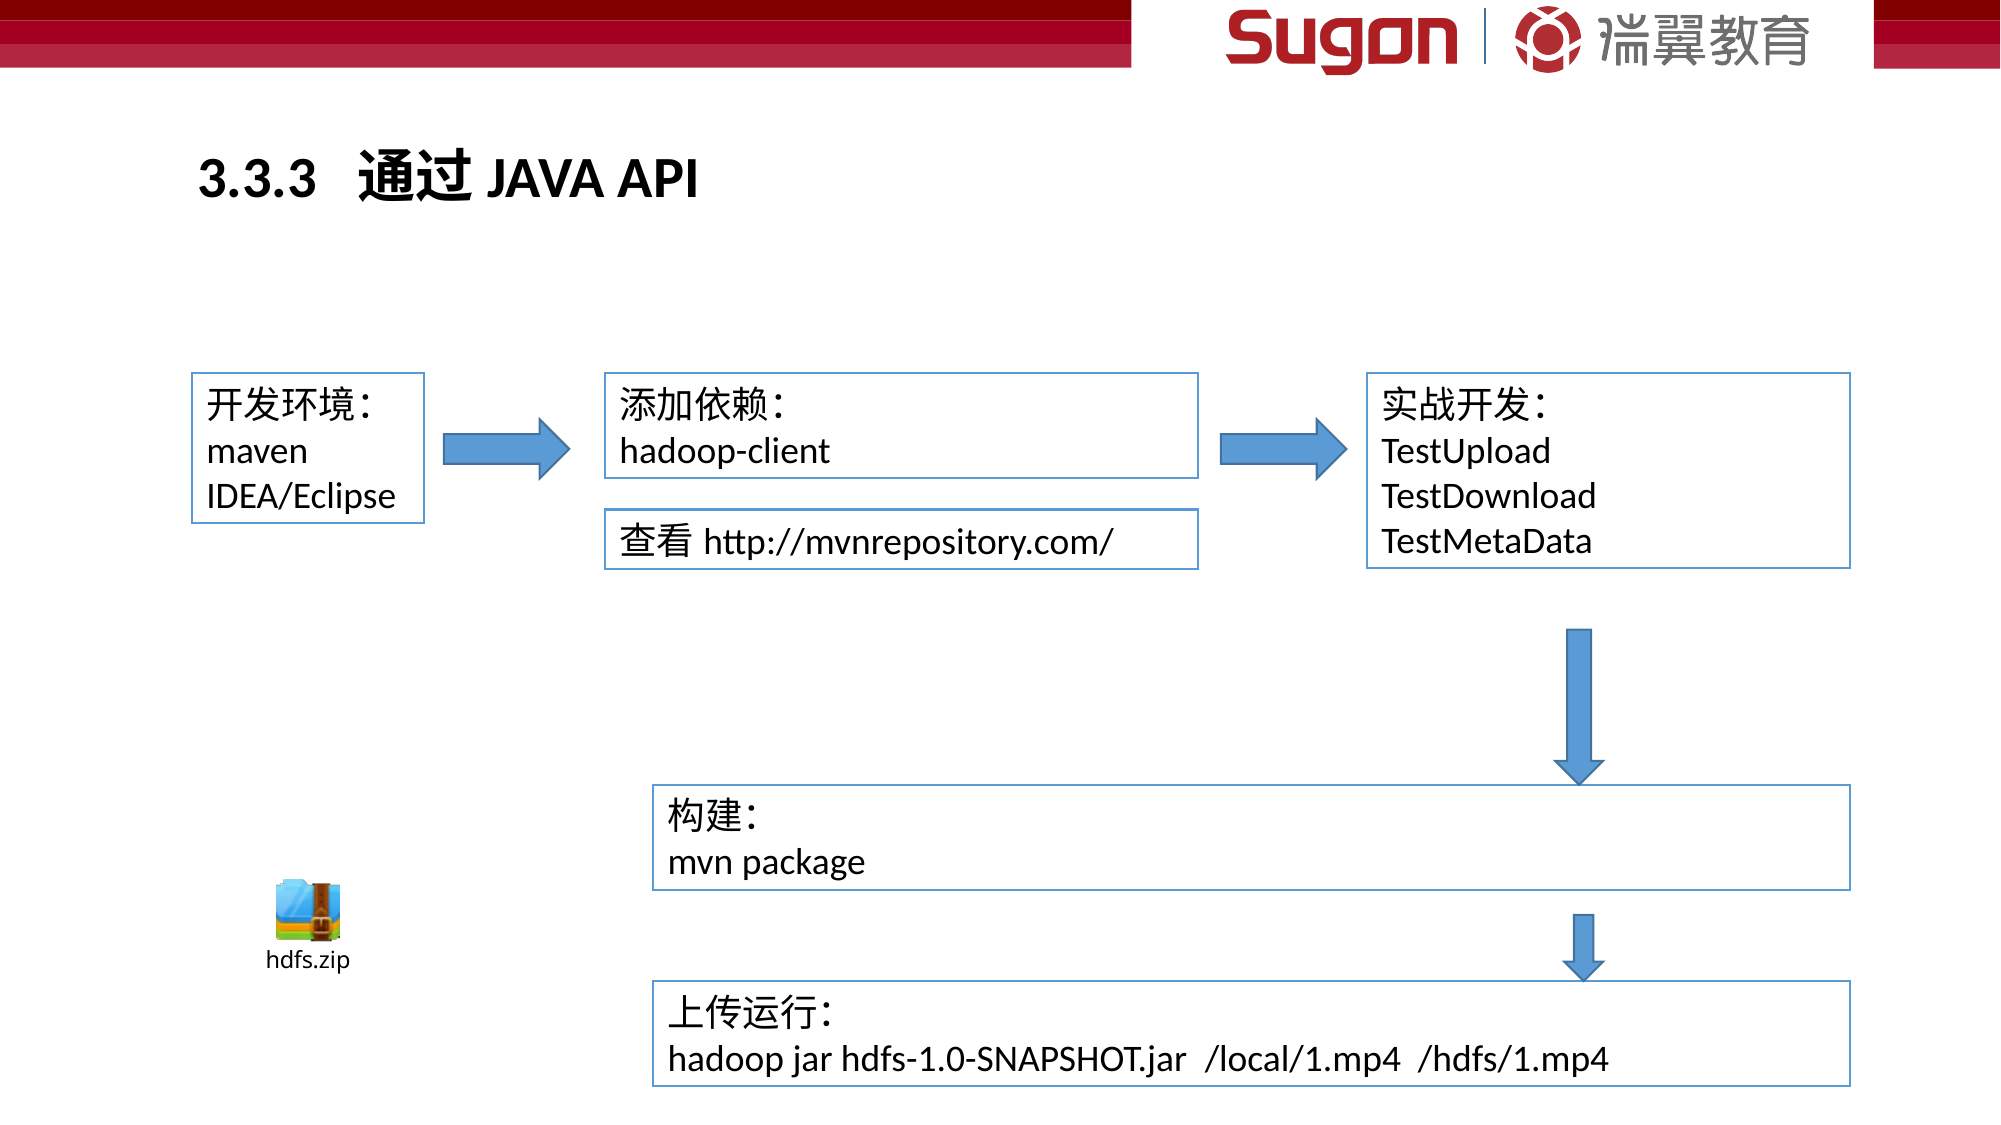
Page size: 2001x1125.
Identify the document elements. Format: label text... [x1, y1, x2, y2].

text_box 上传运行： hadoop jar hdfs-1.0-SNAPSHOT.jar /local/1.mp4 /hdfs/1.mp4 [652, 980, 1851, 1087]
text_box [1552, 628, 1606, 787]
text_box [442, 416, 571, 482]
text_box 构建： mvn package [652, 784, 1851, 891]
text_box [253, 879, 363, 985]
picture [1194, 0, 1484, 102]
picture [1515, 6, 1809, 73]
text_box 3.3.3 通过JAVA API [182, 131, 1222, 216]
text_box 实战开发： TestUpload TestDownload TestMetaData [1366, 372, 1851, 569]
text_box 开发环境： maven IDEA/Eclipse [191, 372, 425, 524]
text_box [1219, 416, 1348, 482]
text_box 查看http://mvnrepository.com/ [604, 508, 1199, 570]
text_box [1561, 913, 1606, 983]
text_box 添加依赖： hadoop-client [604, 372, 1199, 479]
